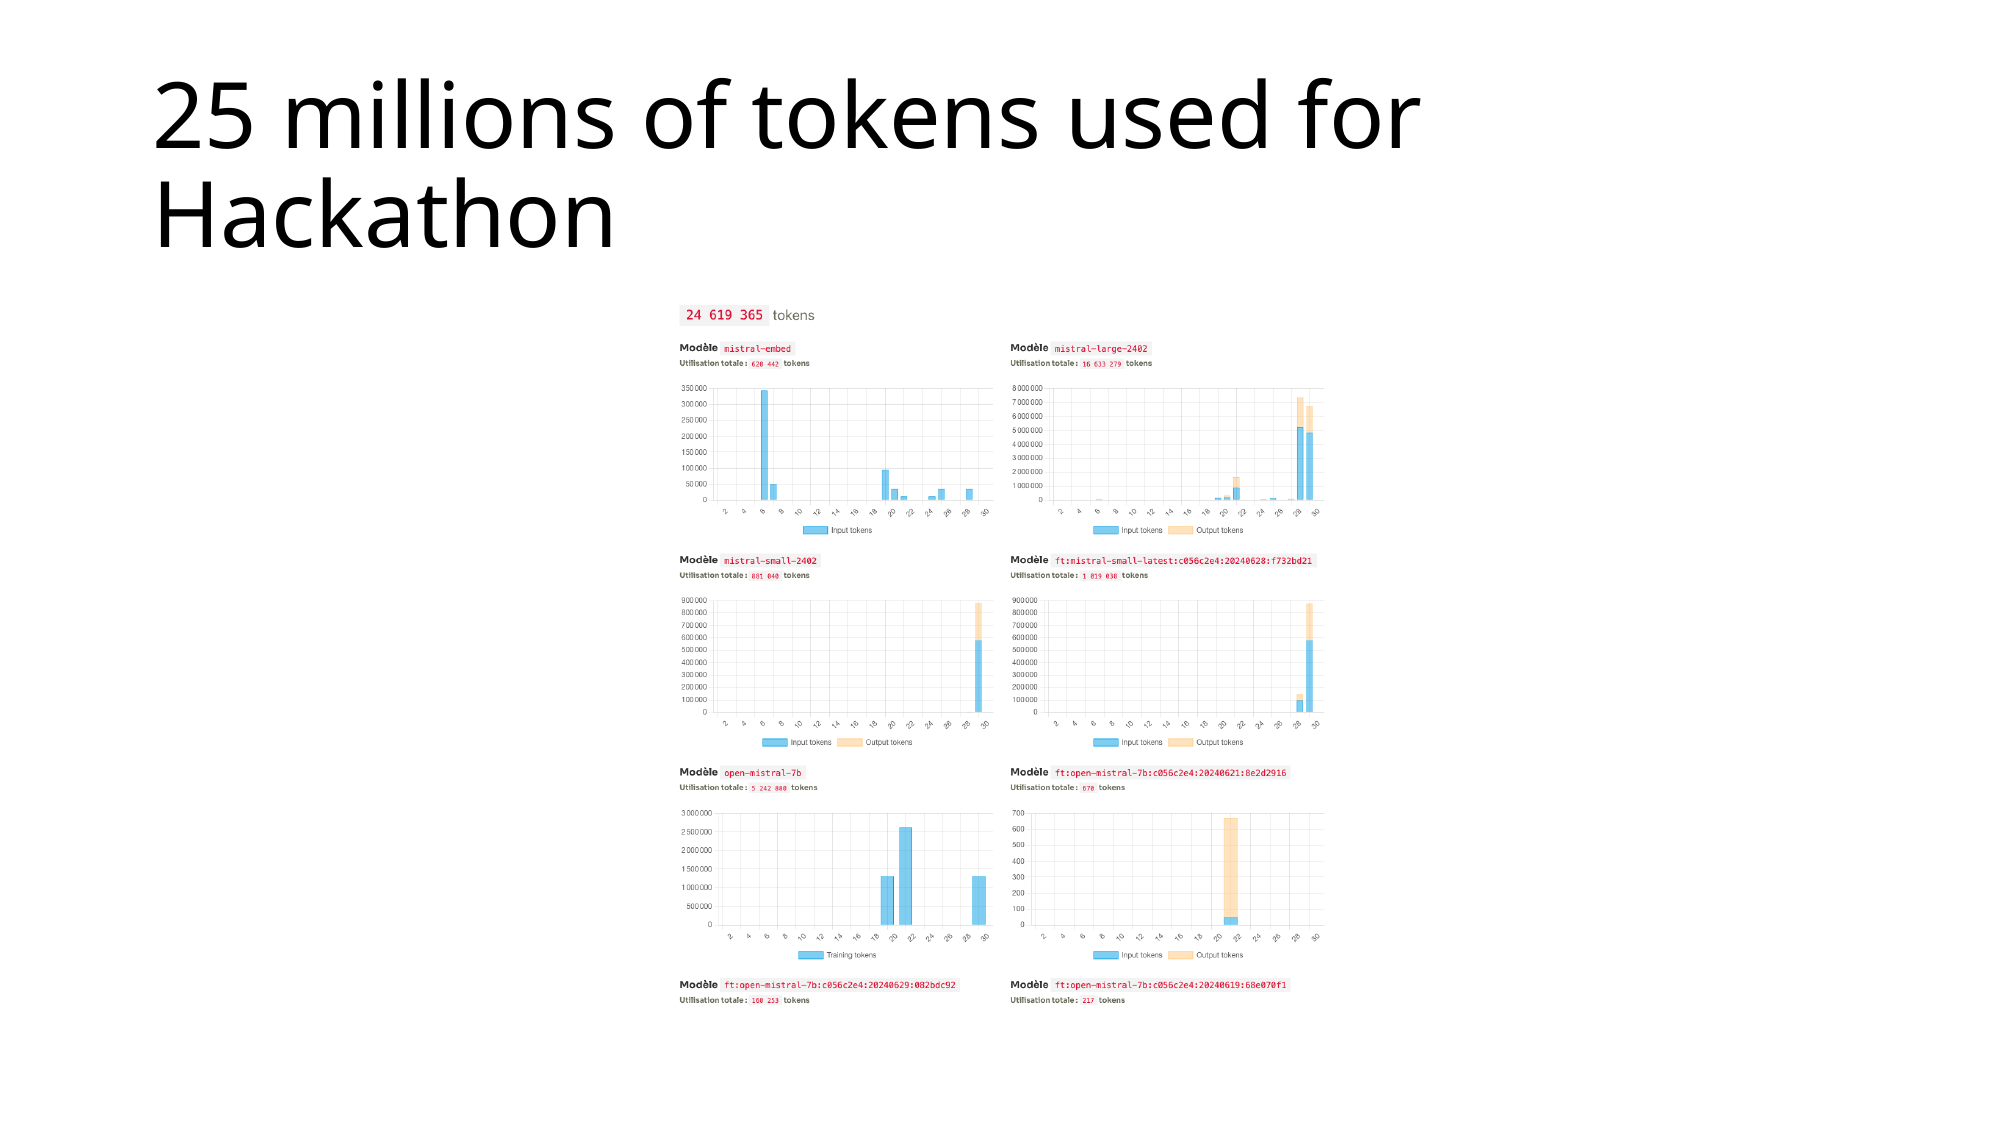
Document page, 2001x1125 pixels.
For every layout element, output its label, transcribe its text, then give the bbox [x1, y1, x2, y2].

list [672, 298, 1328, 1014]
title 25 millions of tokens used for Hackathon [137, 59, 1863, 278]
